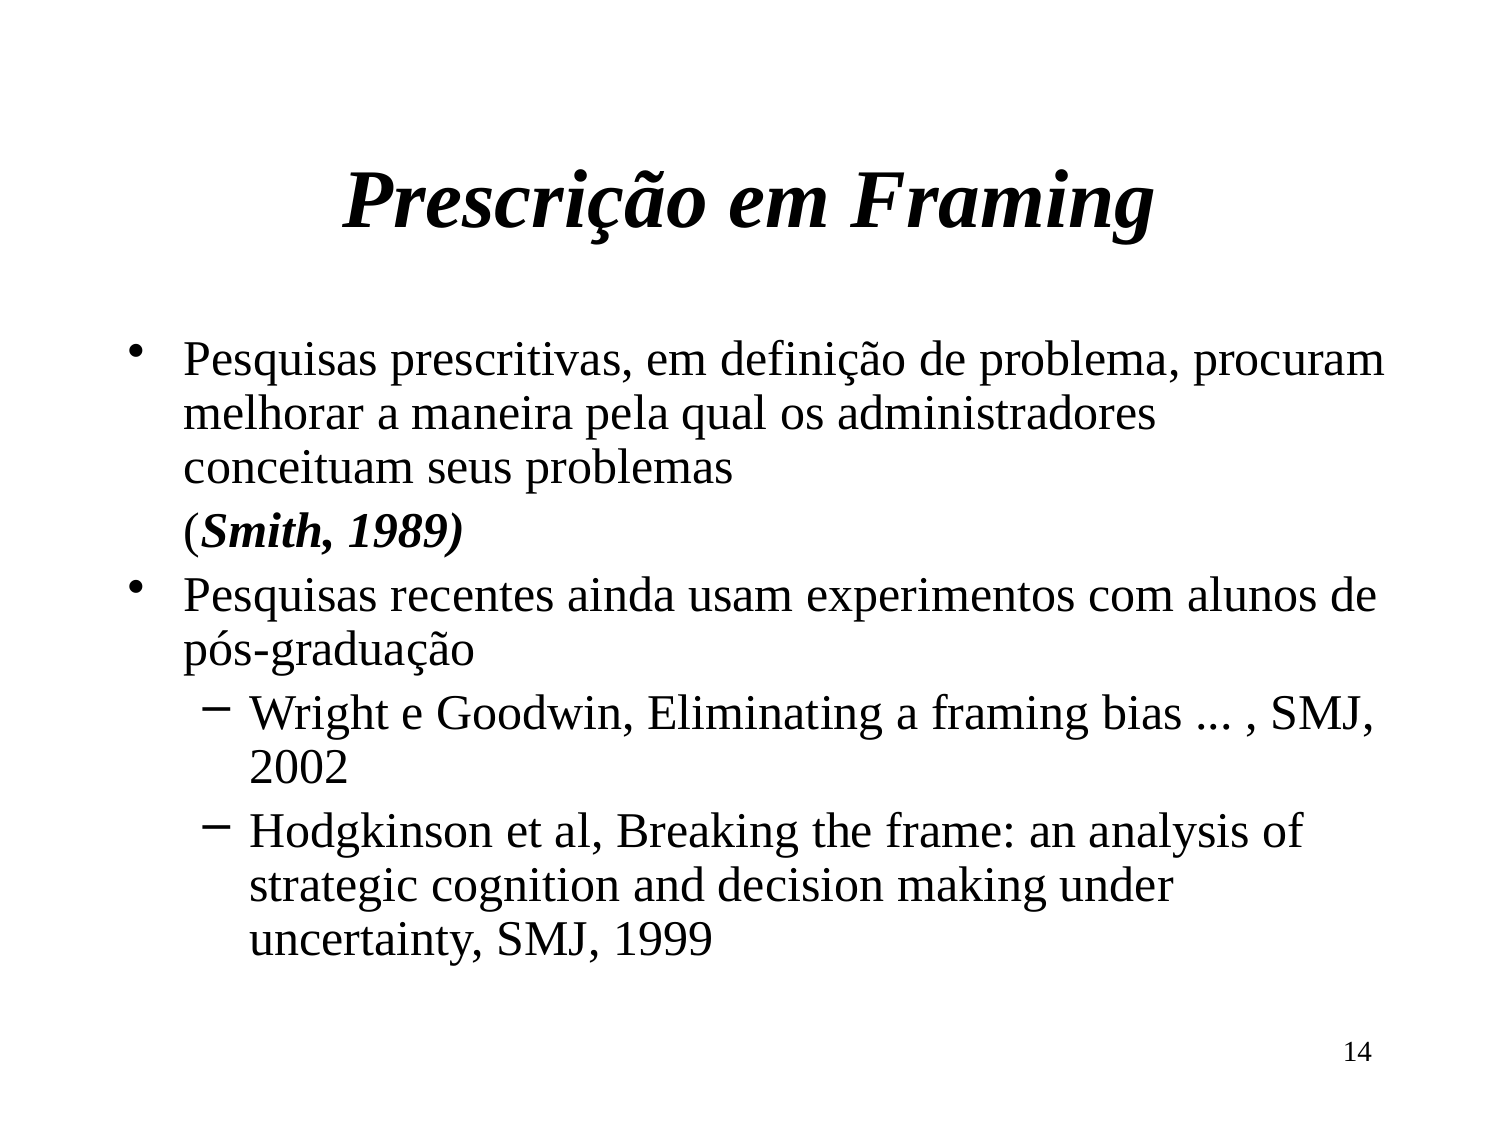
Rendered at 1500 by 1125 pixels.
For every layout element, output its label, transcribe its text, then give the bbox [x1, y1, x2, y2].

list Pesquisas prescritivas, em definição de problema, procuram melhorar a maneira pela qual os administradores conceituam seus problemas (Smith, 1989) Pesquisas recentes ainda usam experimentos com alunos de pós-graduação Wright e Goodwin, Eliminating a framing bias ... , SMJ, 2002 Hodgkinson et al, Breaking the frame: an analysis of strategic cognition and decision making under uncertainty, SMJ, 1999 [112, 324, 1413, 1000]
title Prescrição em Framing [112, 99, 1388, 288]
slide_number 14 [1074, 1024, 1388, 1101]
